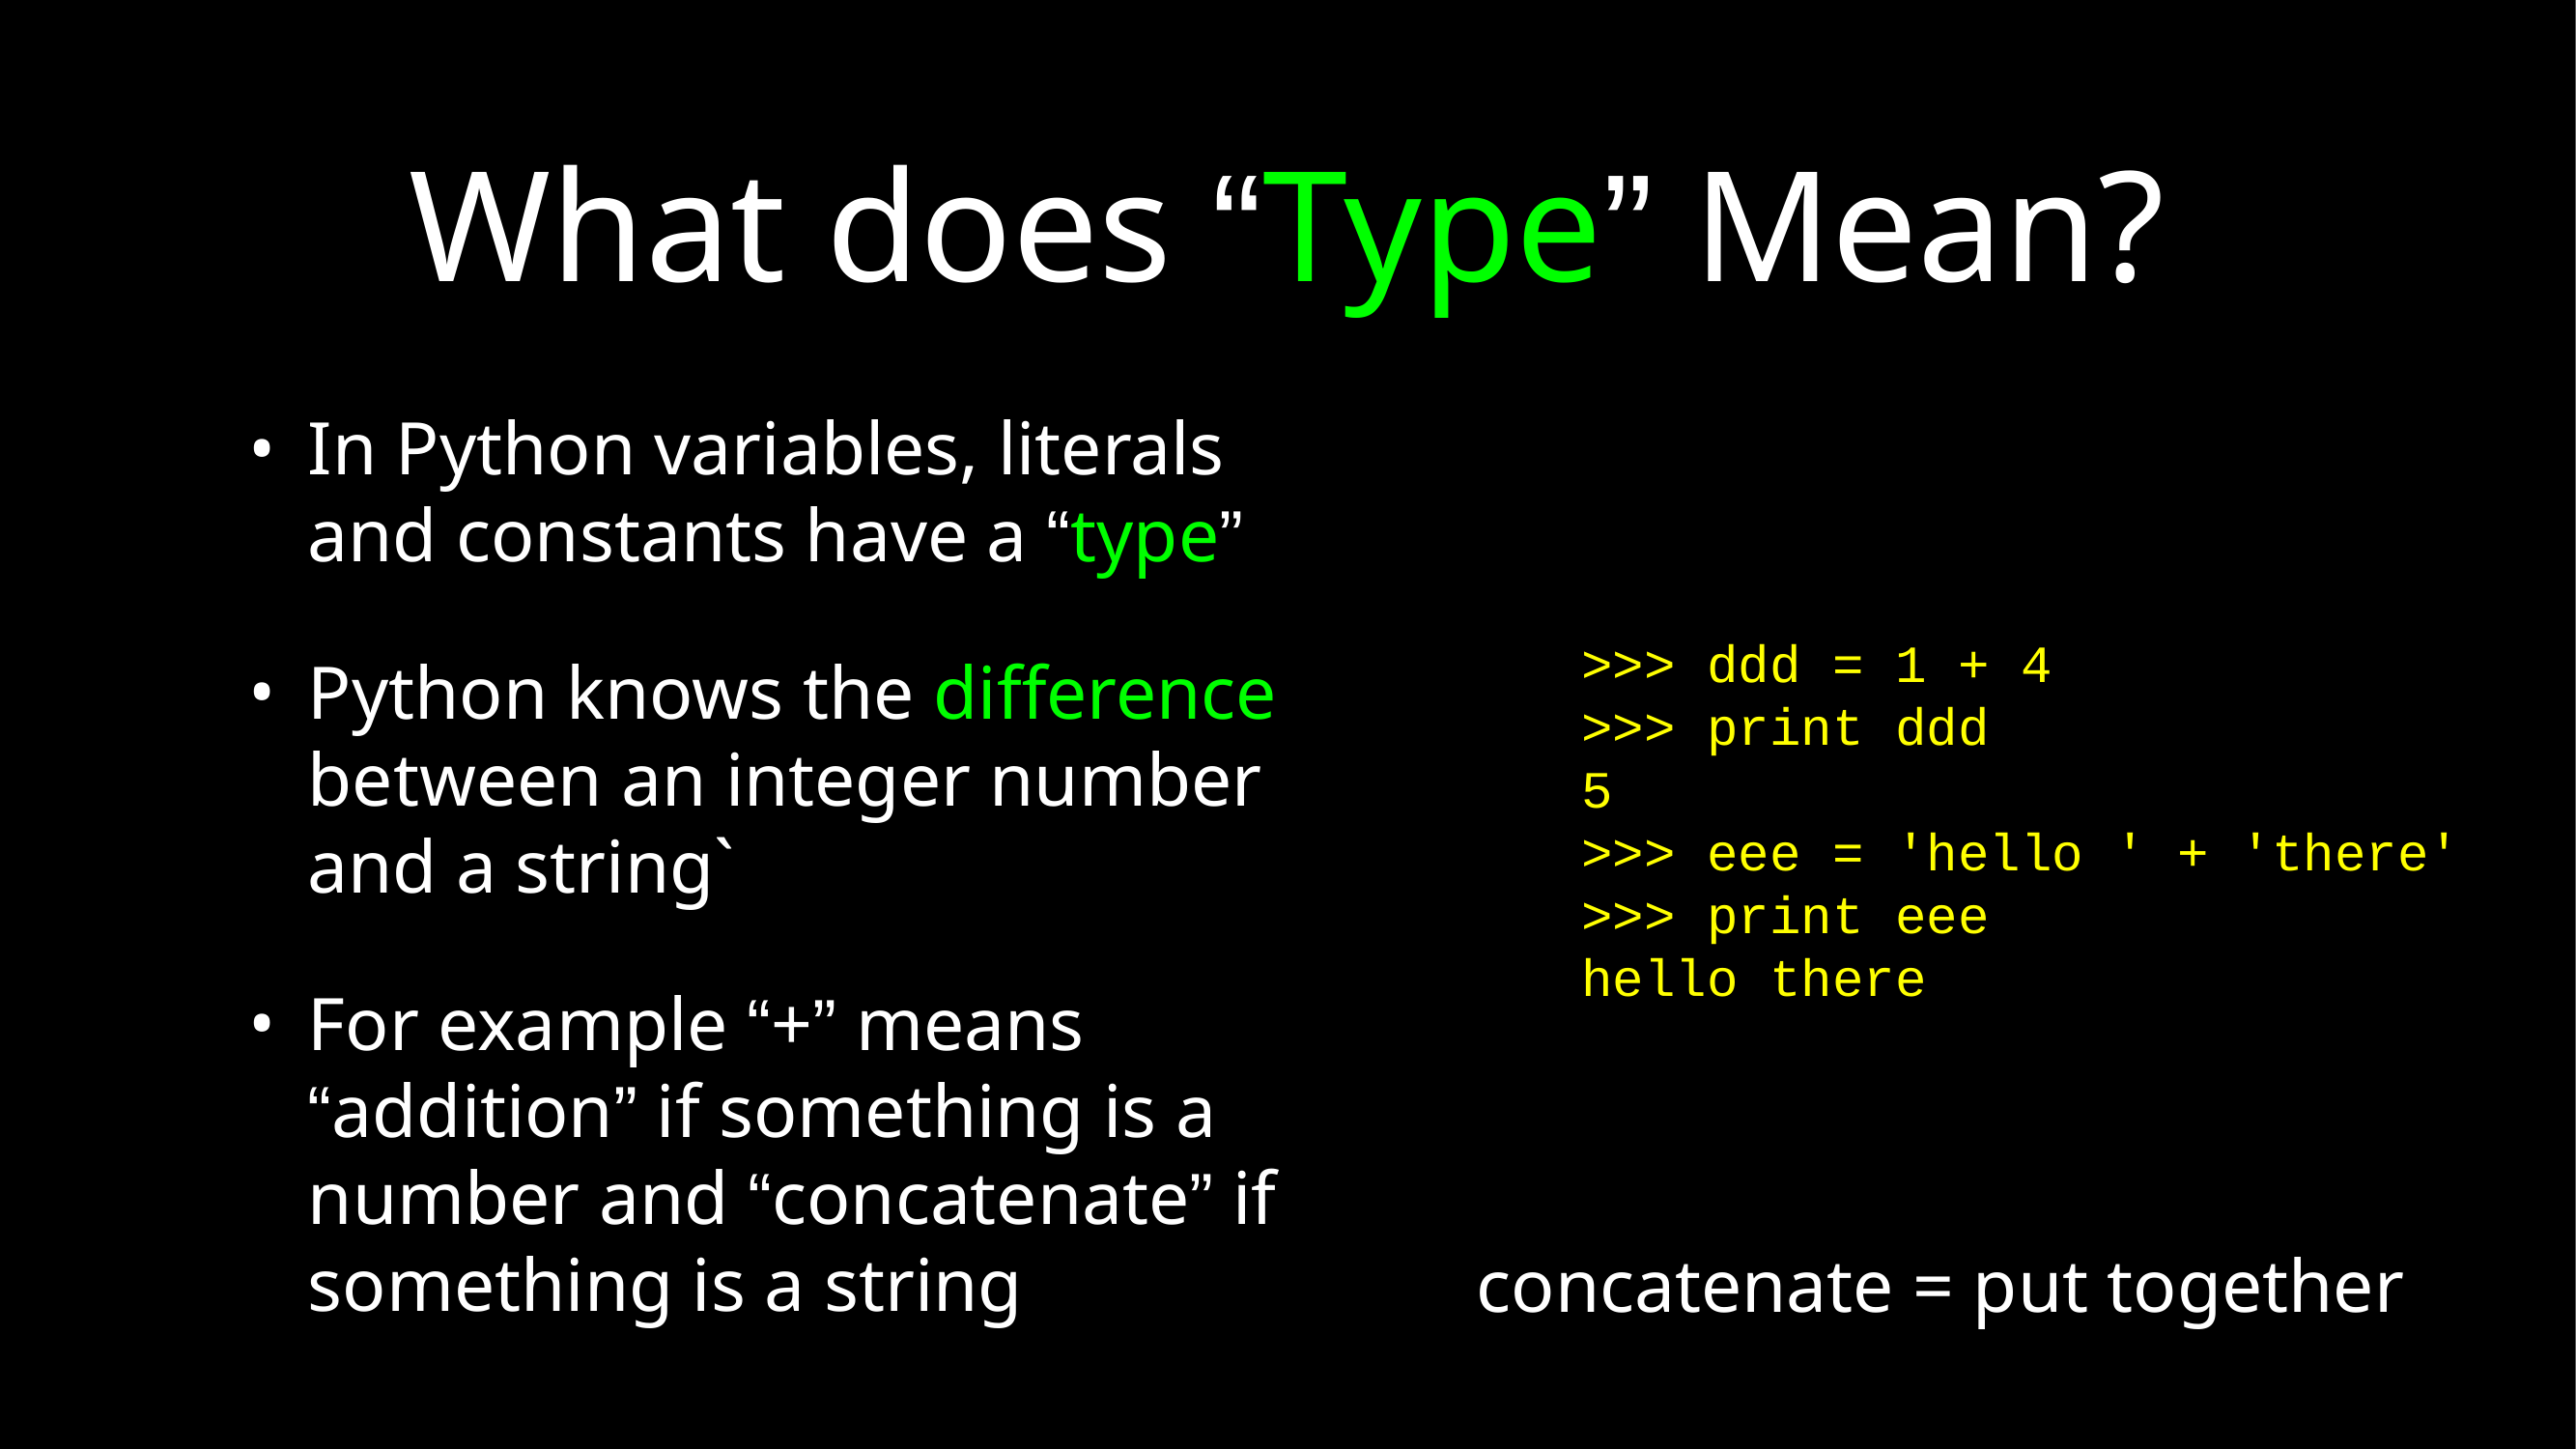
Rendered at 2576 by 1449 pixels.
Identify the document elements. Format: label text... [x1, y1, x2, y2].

text_box >>> ddd = 1 + 4 >>> print ddd 5 >>> eee = 'hello ' + 'there' >>> print eee hello there [1581, 562, 2545, 1074]
list In Python variables, literals and constants have a “type” Python knows the difference between an integer number and a string` For example “+” means “addition” if something is a number and “concatenate” if something is a string [183, 412, 1326, 1317]
title What does “Type” Mean? [183, 38, 2391, 403]
text_box concatenate = put together [1448, 1234, 2433, 1332]
